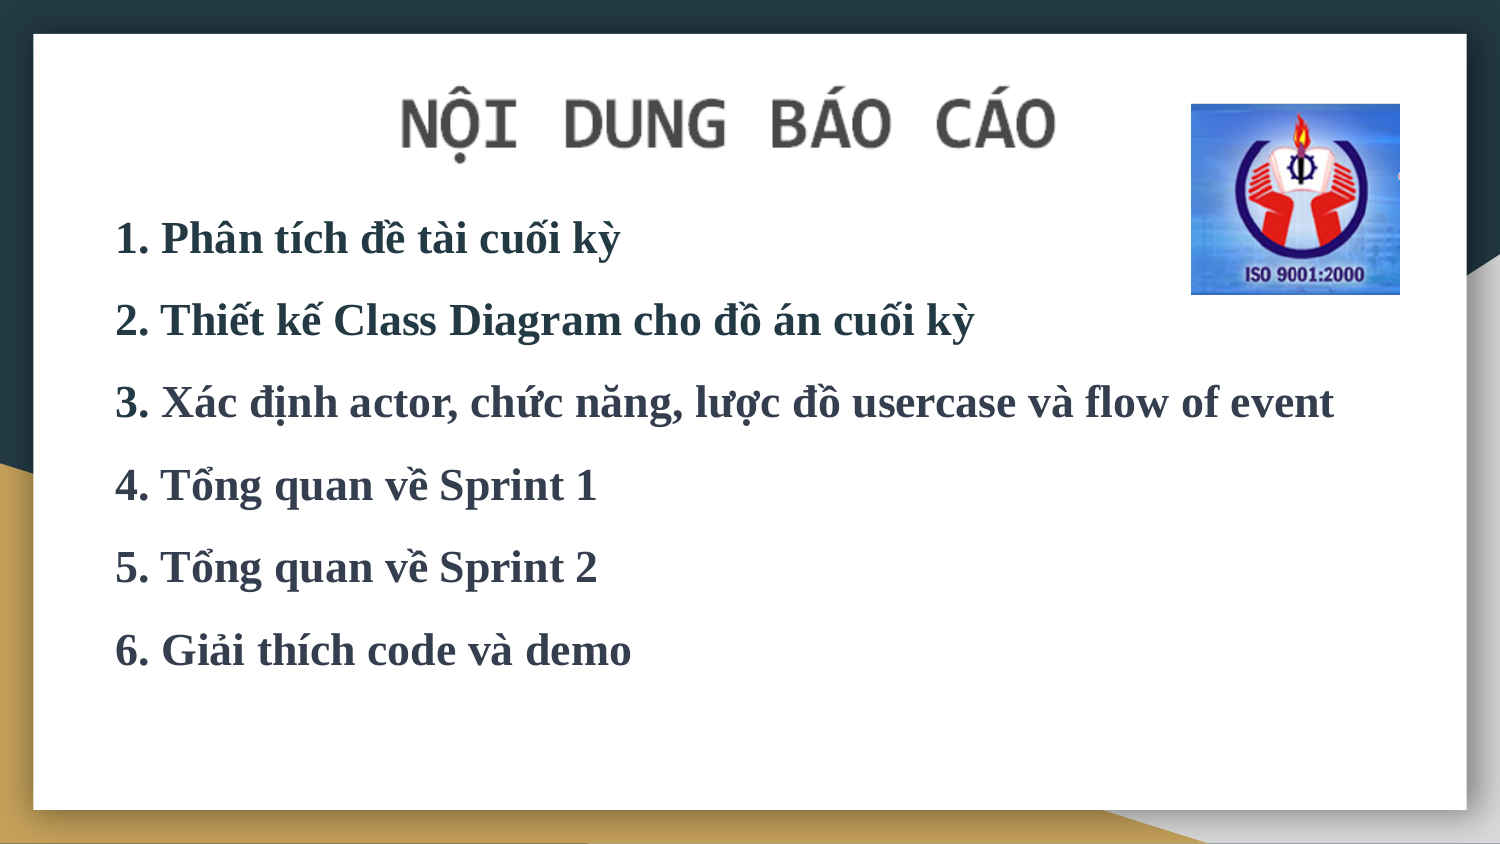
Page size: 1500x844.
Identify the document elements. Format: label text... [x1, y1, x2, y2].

picture [1191, 102, 1400, 295]
subtitle 1. Phân tích đề tài cuối kỳ 2. Thiết kế Class Diagram cho đồ án cuối kỳ 3. Xác định actor, chức năng, lược đồ usercase và flow of event 4. Tổng quan về Sprint 1 5. Tổng quan về Sprint 2 6. Giải thích code và demo [100, 164, 1382, 791]
picture [352, 52, 1103, 214]
